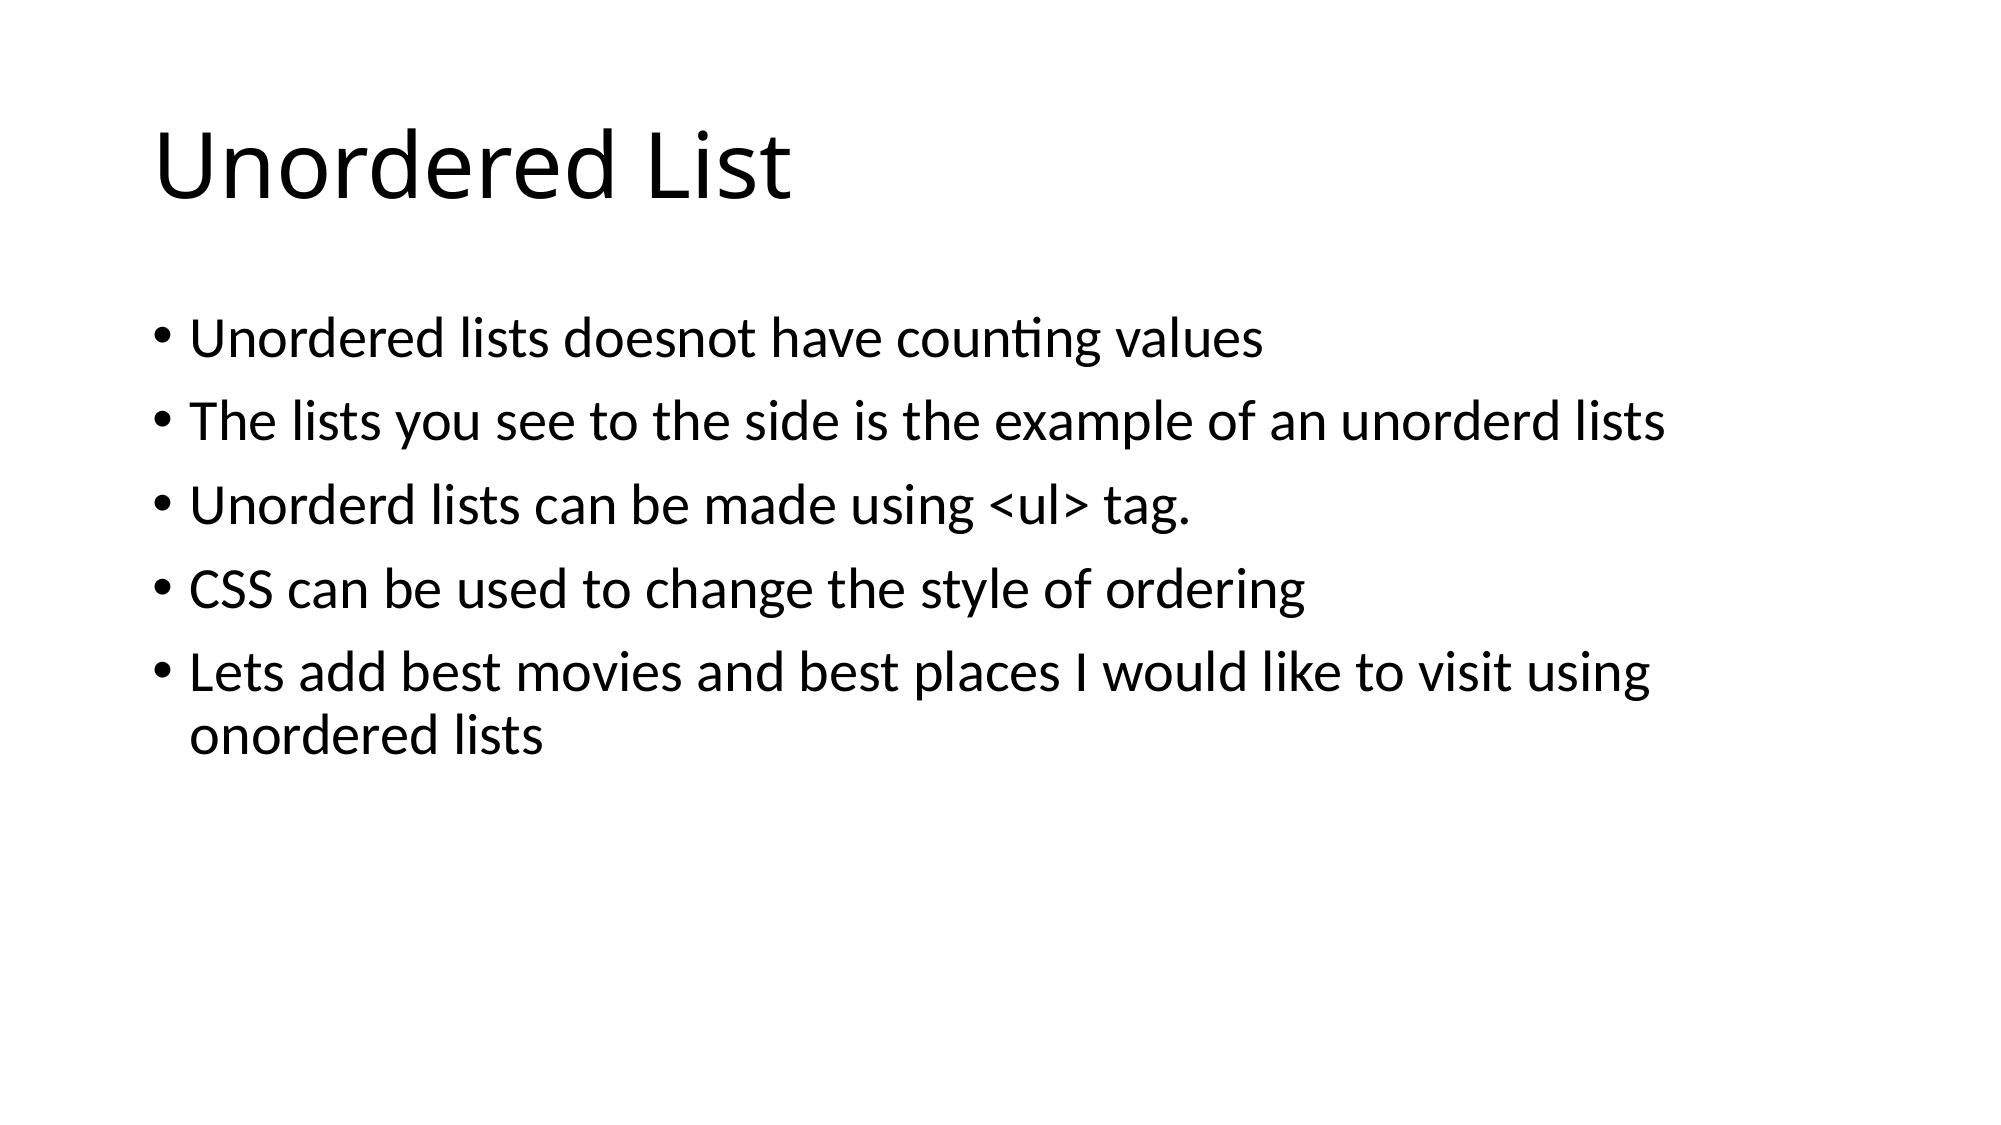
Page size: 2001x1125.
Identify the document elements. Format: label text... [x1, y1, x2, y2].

title Unordered List [137, 59, 1863, 278]
list Unordered lists doesnot have counting values The lists you see to the side is the example of an unorderd lists Unorderd lists can be made using <ul> tag. CSS can be used to change the style of ordering Lets add best movies and best places I would like to visit using onordered lists [137, 299, 1863, 1014]
